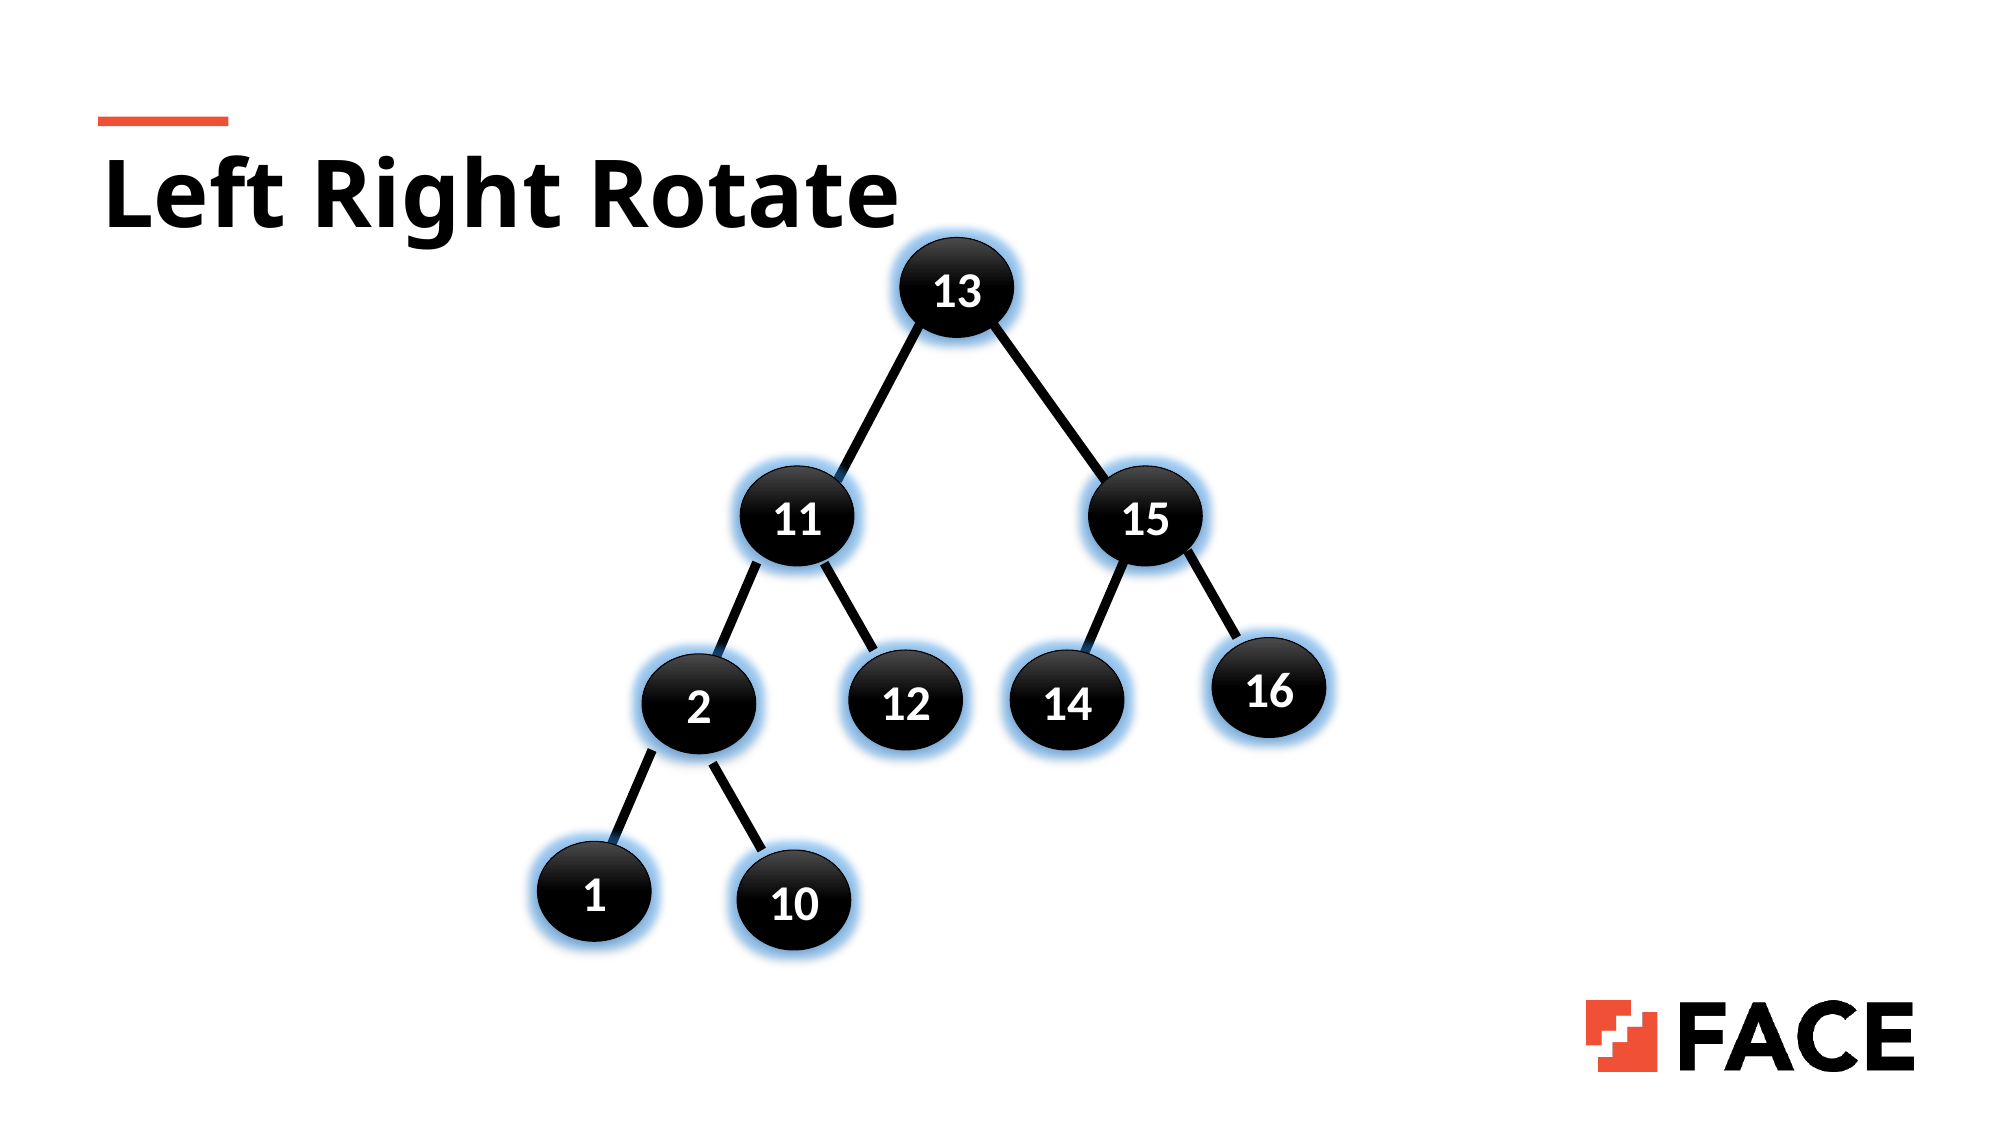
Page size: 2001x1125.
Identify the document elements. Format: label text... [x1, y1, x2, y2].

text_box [824, 563, 874, 651]
text_box 14 [1009, 649, 1125, 751]
text_box 15 [1088, 465, 1203, 567]
text_box 10 [736, 849, 852, 951]
text_box 2 [641, 653, 757, 755]
text_box 16 [1211, 637, 1327, 739]
text_box 1 [536, 840, 652, 942]
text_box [967, 343, 1128, 458]
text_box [607, 749, 653, 855]
text_box 11 [739, 465, 855, 567]
text_box Left Right Rotate [86, 126, 1914, 254]
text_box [711, 562, 757, 668]
text_box 12 [848, 649, 964, 751]
picture [1586, 1000, 1914, 1072]
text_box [1187, 550, 1237, 638]
text_box 13 [899, 236, 1015, 338]
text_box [712, 763, 762, 851]
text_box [799, 358, 960, 443]
text_box [97, 116, 230, 127]
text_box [1079, 558, 1125, 664]
